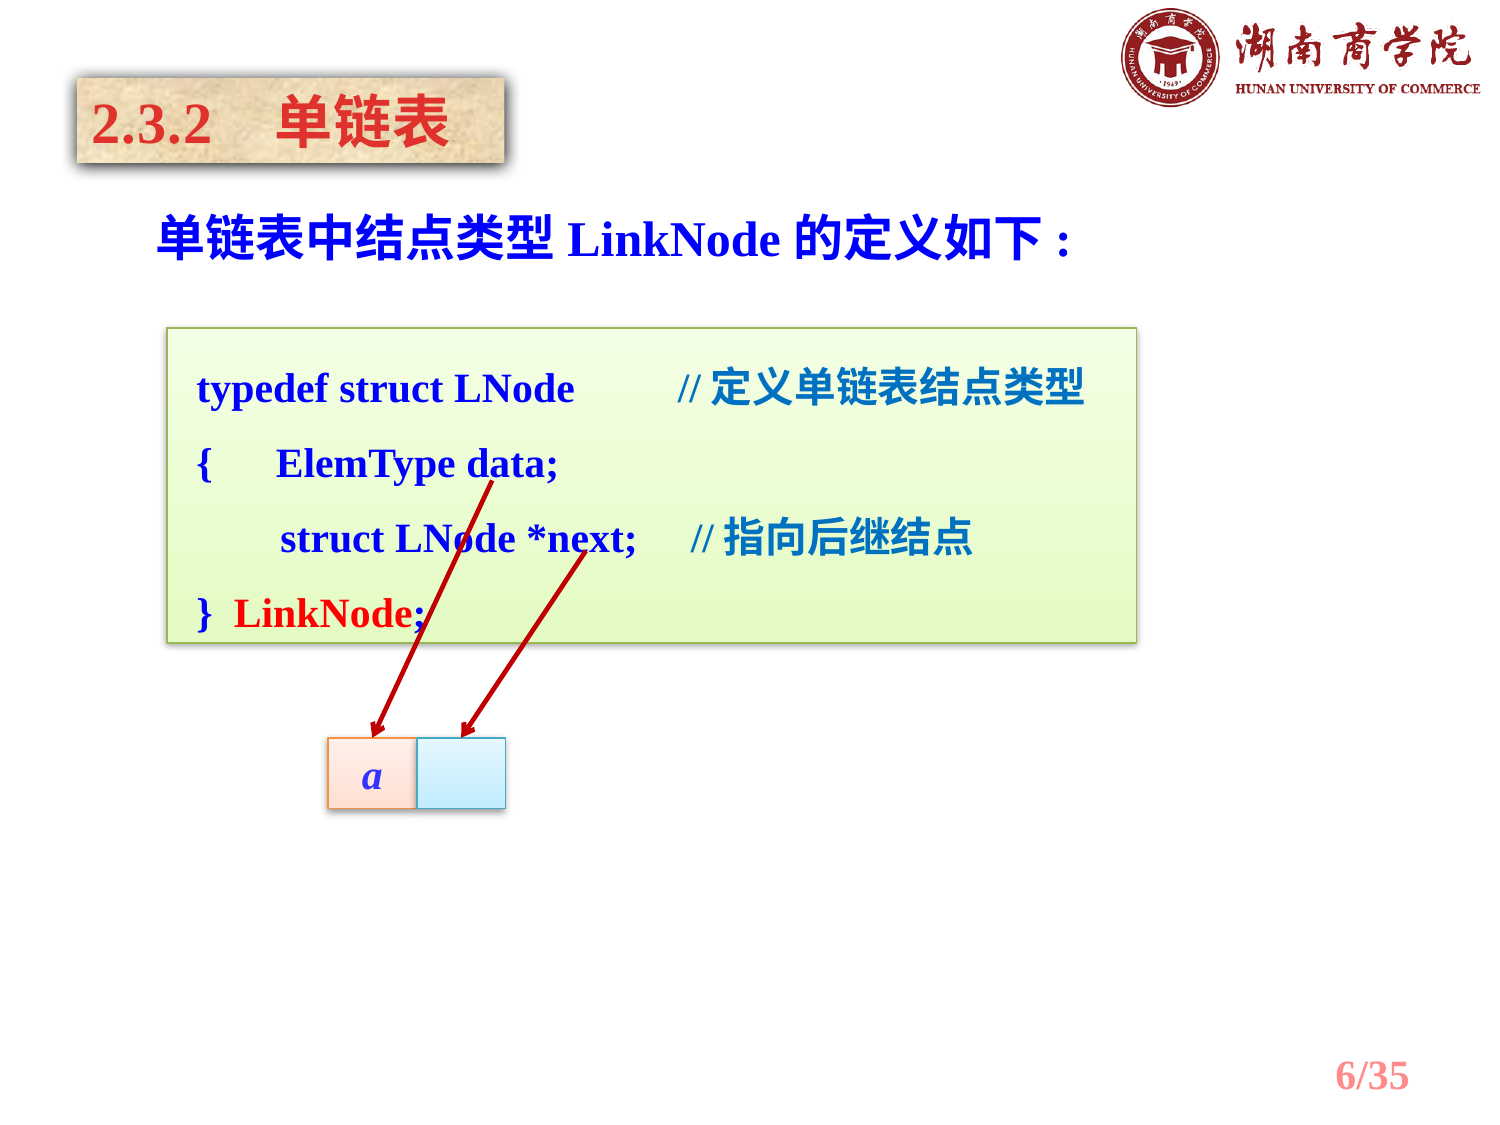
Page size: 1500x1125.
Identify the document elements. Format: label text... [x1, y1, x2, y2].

text_box typedef struct LNode //定义单链表结点类型 { ElemType data; struct LNode *next; //指向后继结点 } LinkNode; [166, 327, 1137, 644]
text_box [327, 480, 587, 809]
text_box 2.3.2 单链表 [76, 78, 505, 163]
slide_number 6/35 [1074, 1042, 1425, 1103]
picture [1091, 0, 1500, 113]
text_box 单链表中结点类型LinkNode的定义如下: [140, 199, 1184, 274]
